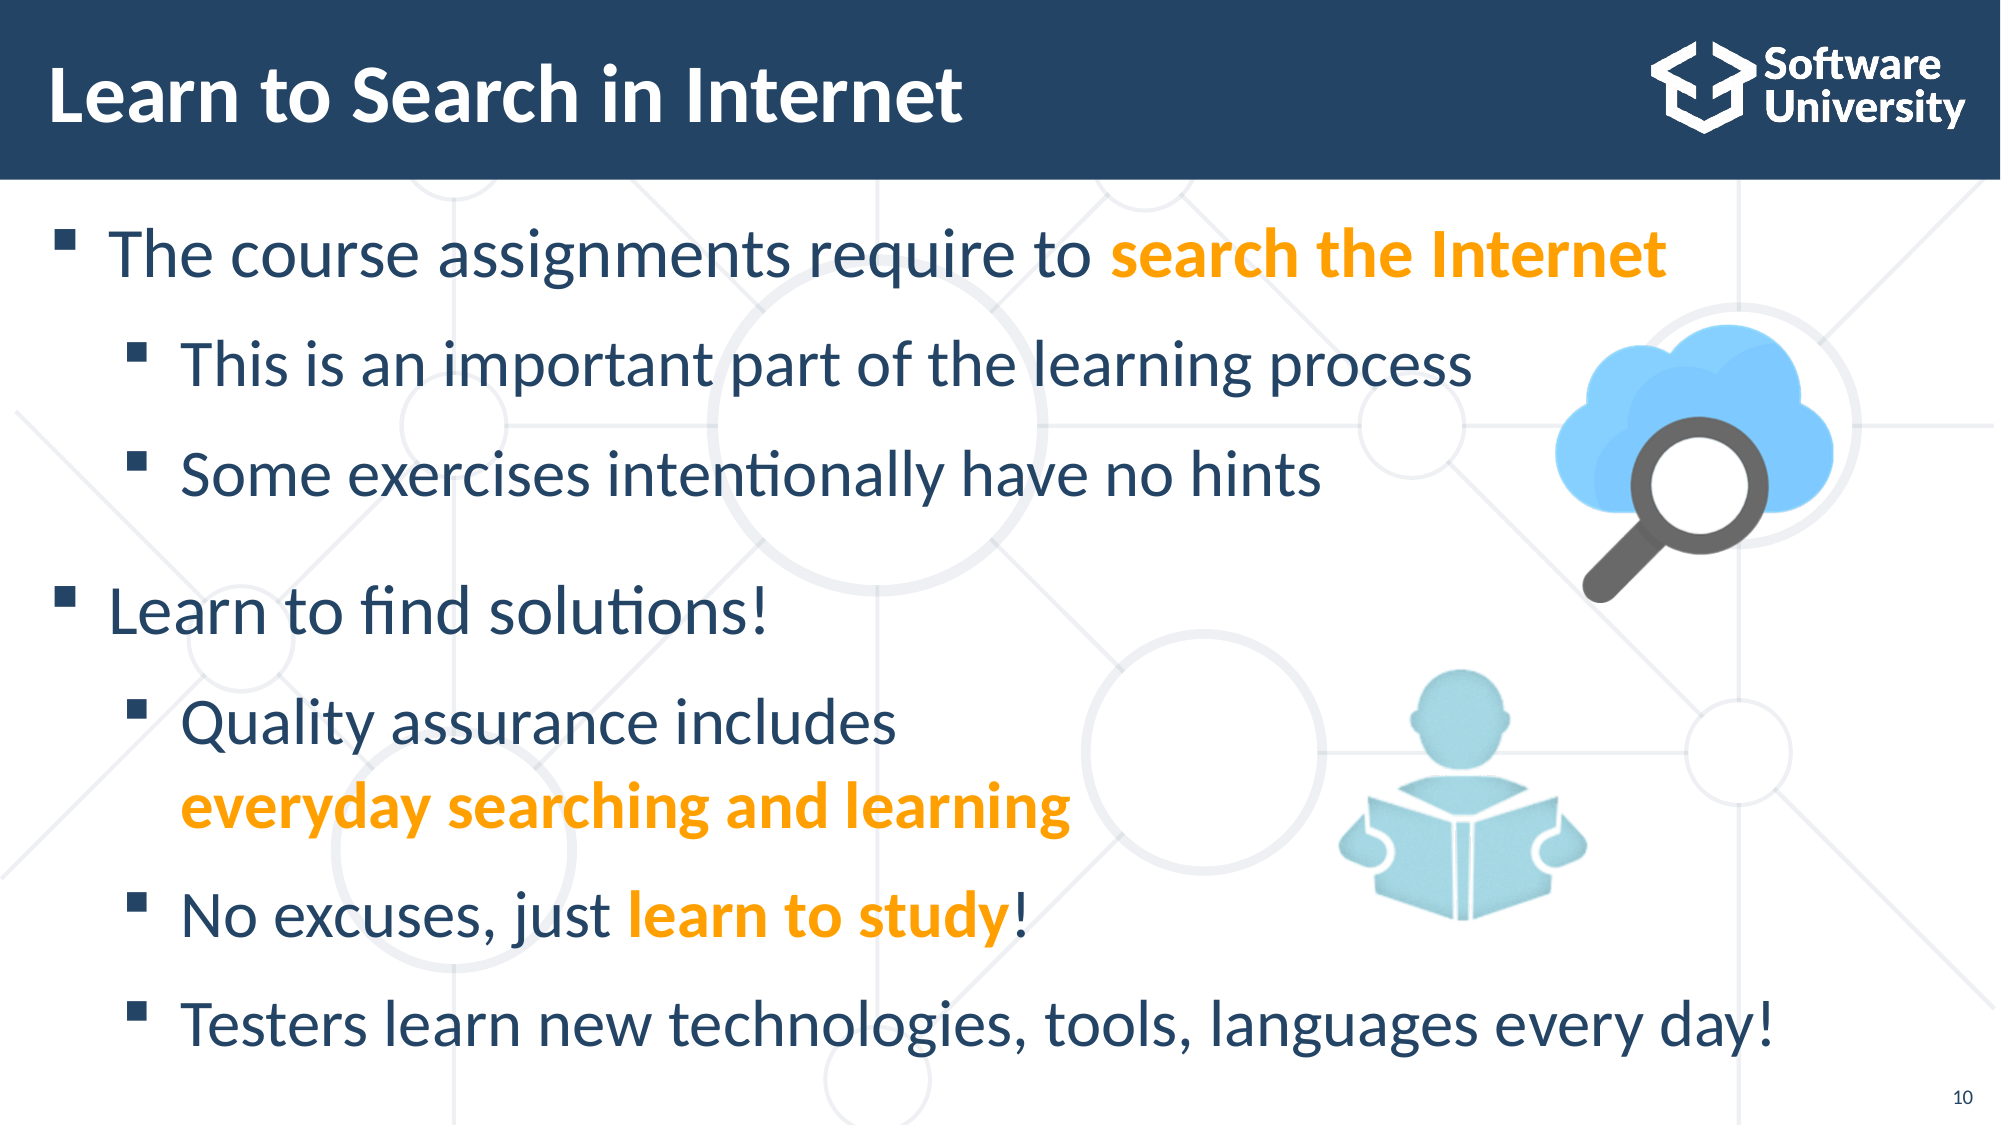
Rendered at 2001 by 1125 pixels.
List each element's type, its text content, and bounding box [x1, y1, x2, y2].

picture [1553, 324, 1836, 604]
picture [1651, 41, 1966, 134]
title Learn to Search in Internet [31, 16, 1625, 162]
list The course assignments require to search the Internet This is an important part of the learning process Some exercises intentionally have no hints Learn to find solutions! Quality assurance includes everyday searching and learning No excuses, just learn to study! Testers learn new technologies, tools, languages every day! [31, 196, 1970, 1104]
picture [1331, 649, 1594, 941]
slide_number 10 [1927, 1067, 1989, 1117]
